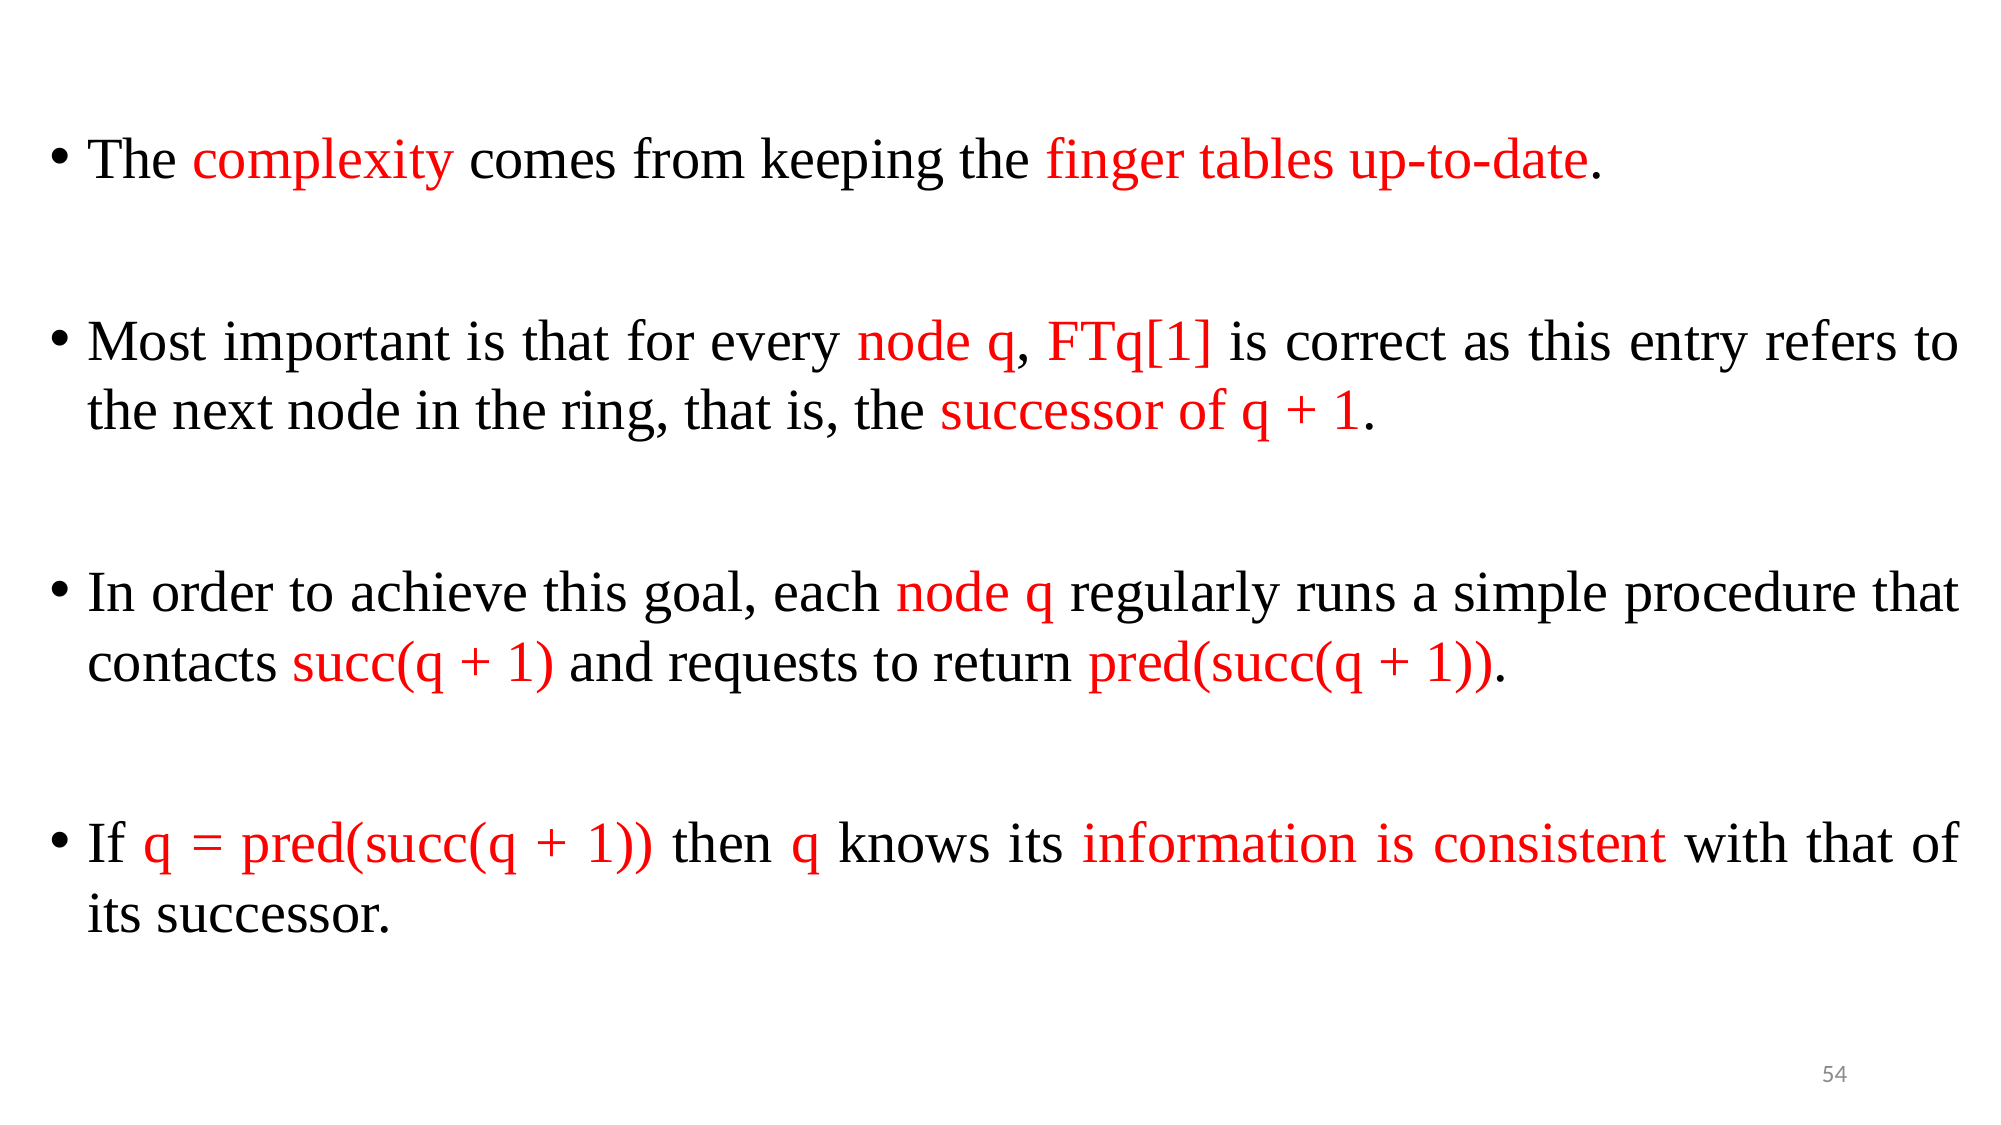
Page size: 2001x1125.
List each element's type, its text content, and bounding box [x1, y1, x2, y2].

list The complexity comes from keeping the finger tables up-to-date. Most important is that for every node q, FTq[1] is correct as this entry refers to the next node in the ring, that is, the successor of q + 1. In order to achieve this goal, each node q regularly runs a simple procedure that contacts succ(q + 1) and requests to return pred(succ(q + 1)). If q = pred(succ(q + 1)) then q knows its information is consistent with that of its successor. [34, 22, 1976, 1103]
slide_number 54 [1412, 1042, 1863, 1103]
